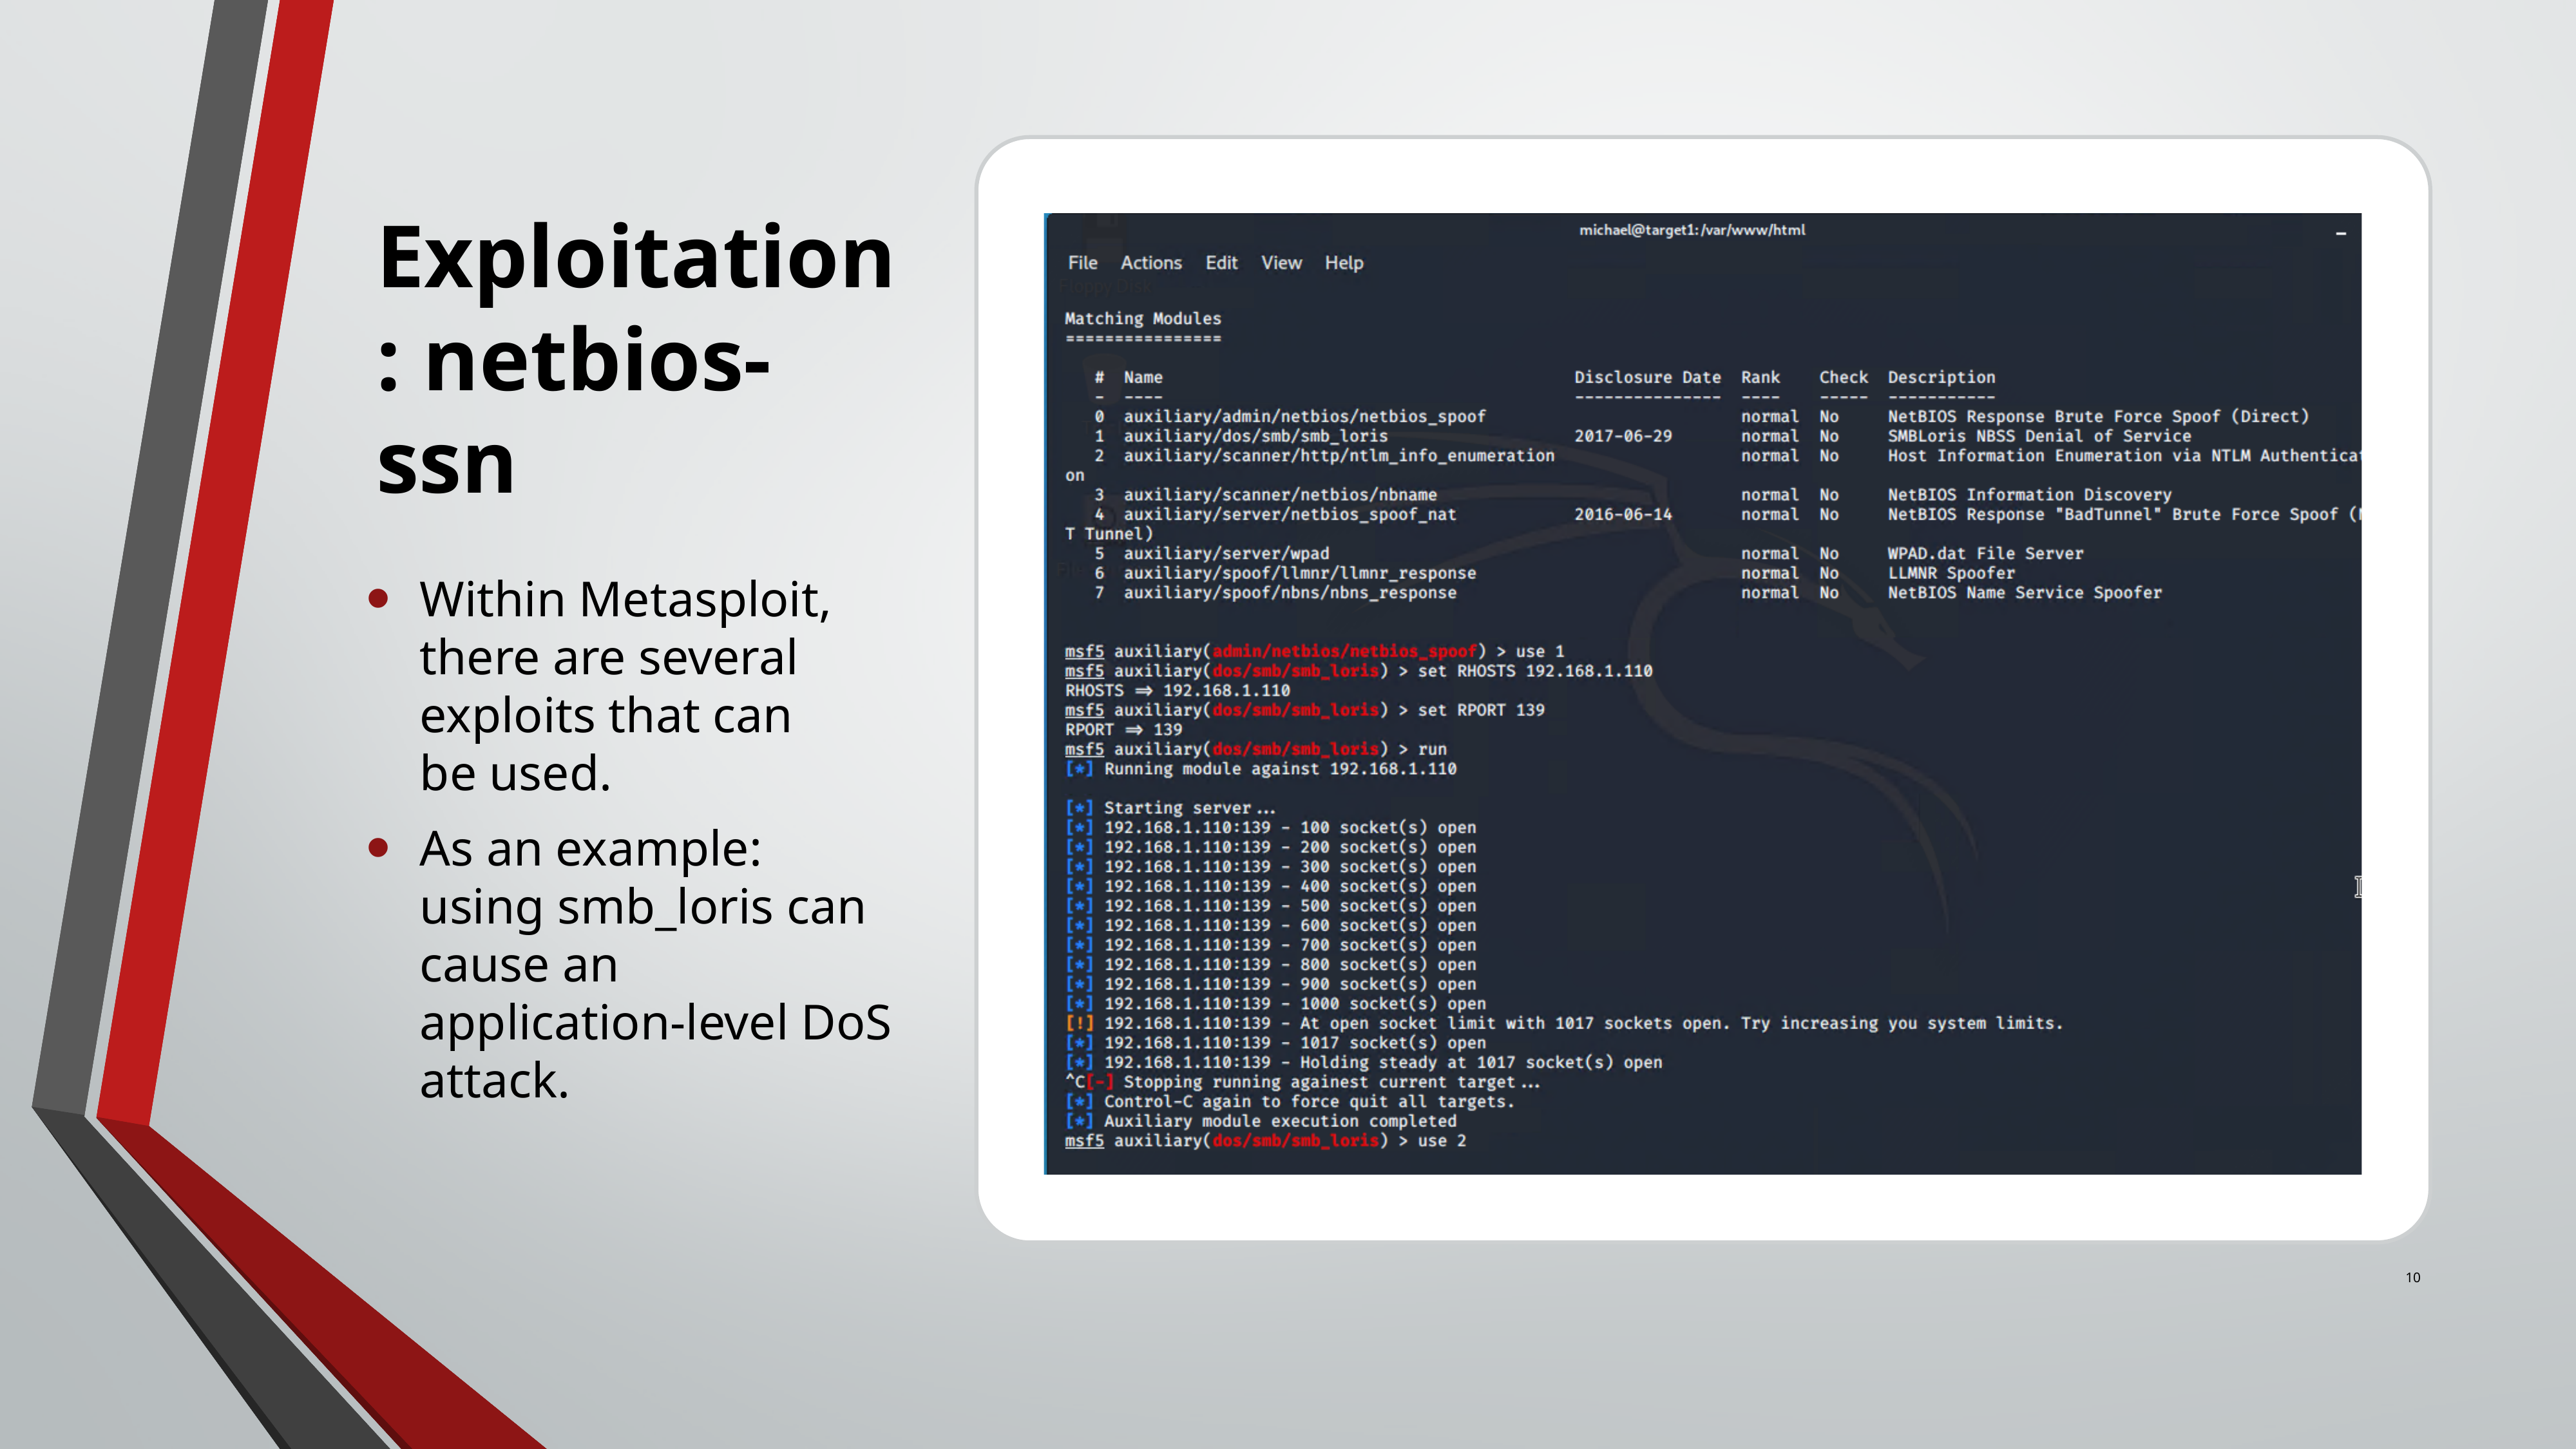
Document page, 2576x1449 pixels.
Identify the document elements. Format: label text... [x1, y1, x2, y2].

picture [1044, 213, 2362, 1175]
list Within Metasploit, there are several exploits that can be used. As an example: using smb_loris can cause an application-level DoS attack. [547, 564, 908, 1224]
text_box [32, 0, 547, 1449]
slide_number 10 [2314, 1239, 2430, 1317]
text_box [975, 136, 2432, 1244]
title Exploitation: netbios-ssn [547, 144, 908, 515]
